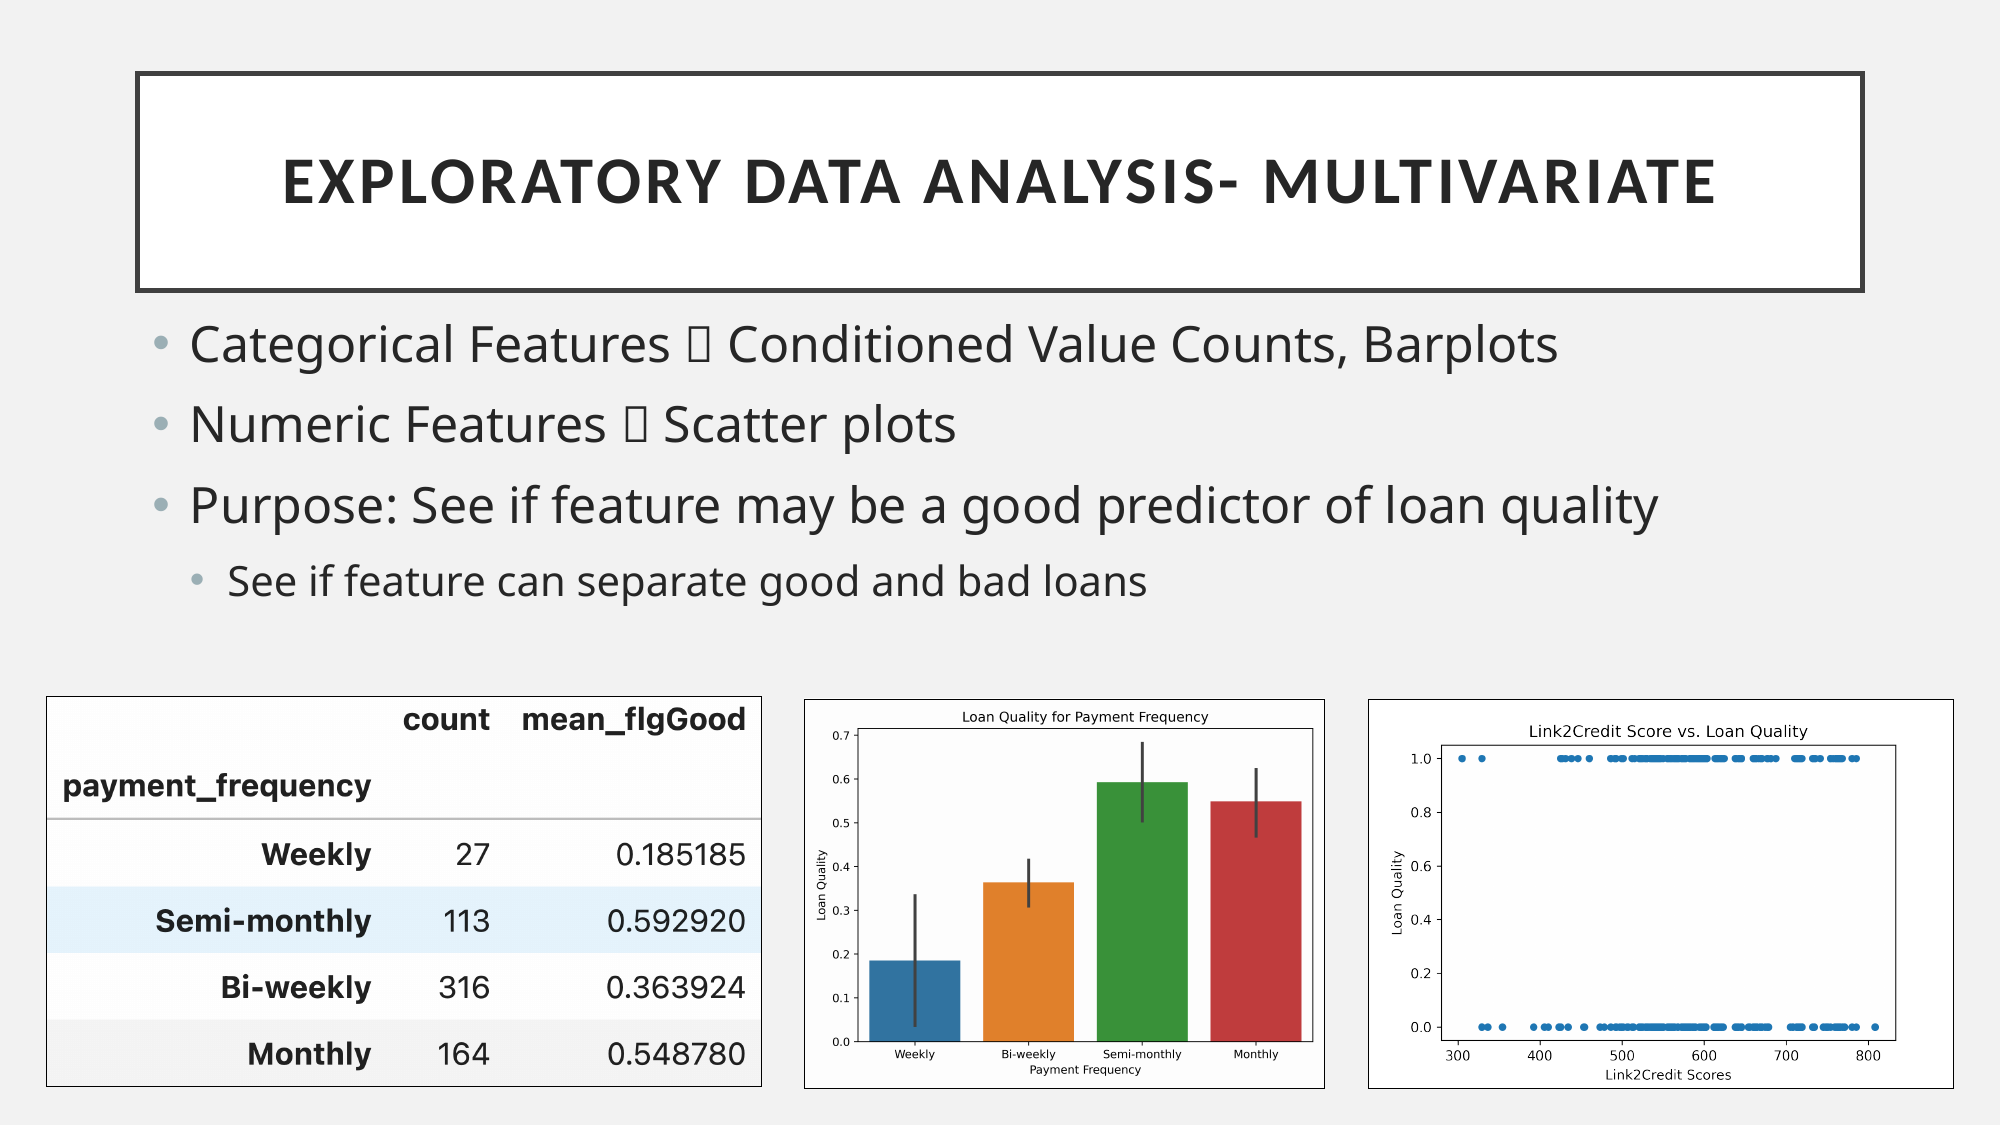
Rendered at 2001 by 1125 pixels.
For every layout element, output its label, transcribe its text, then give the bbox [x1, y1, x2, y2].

picture [46, 696, 762, 1087]
list Categorical Features  Conditioned Value Counts, Barplots Numeric Features  Scatter plots Purpose: See if feature may be a good predictor of loan quality See if feature can separate good and bad loans [137, 304, 1863, 1019]
title Exploratory Data Analysis- Multivariate [135, 71, 1865, 293]
picture [1368, 698, 1954, 1089]
picture [804, 698, 1325, 1089]
